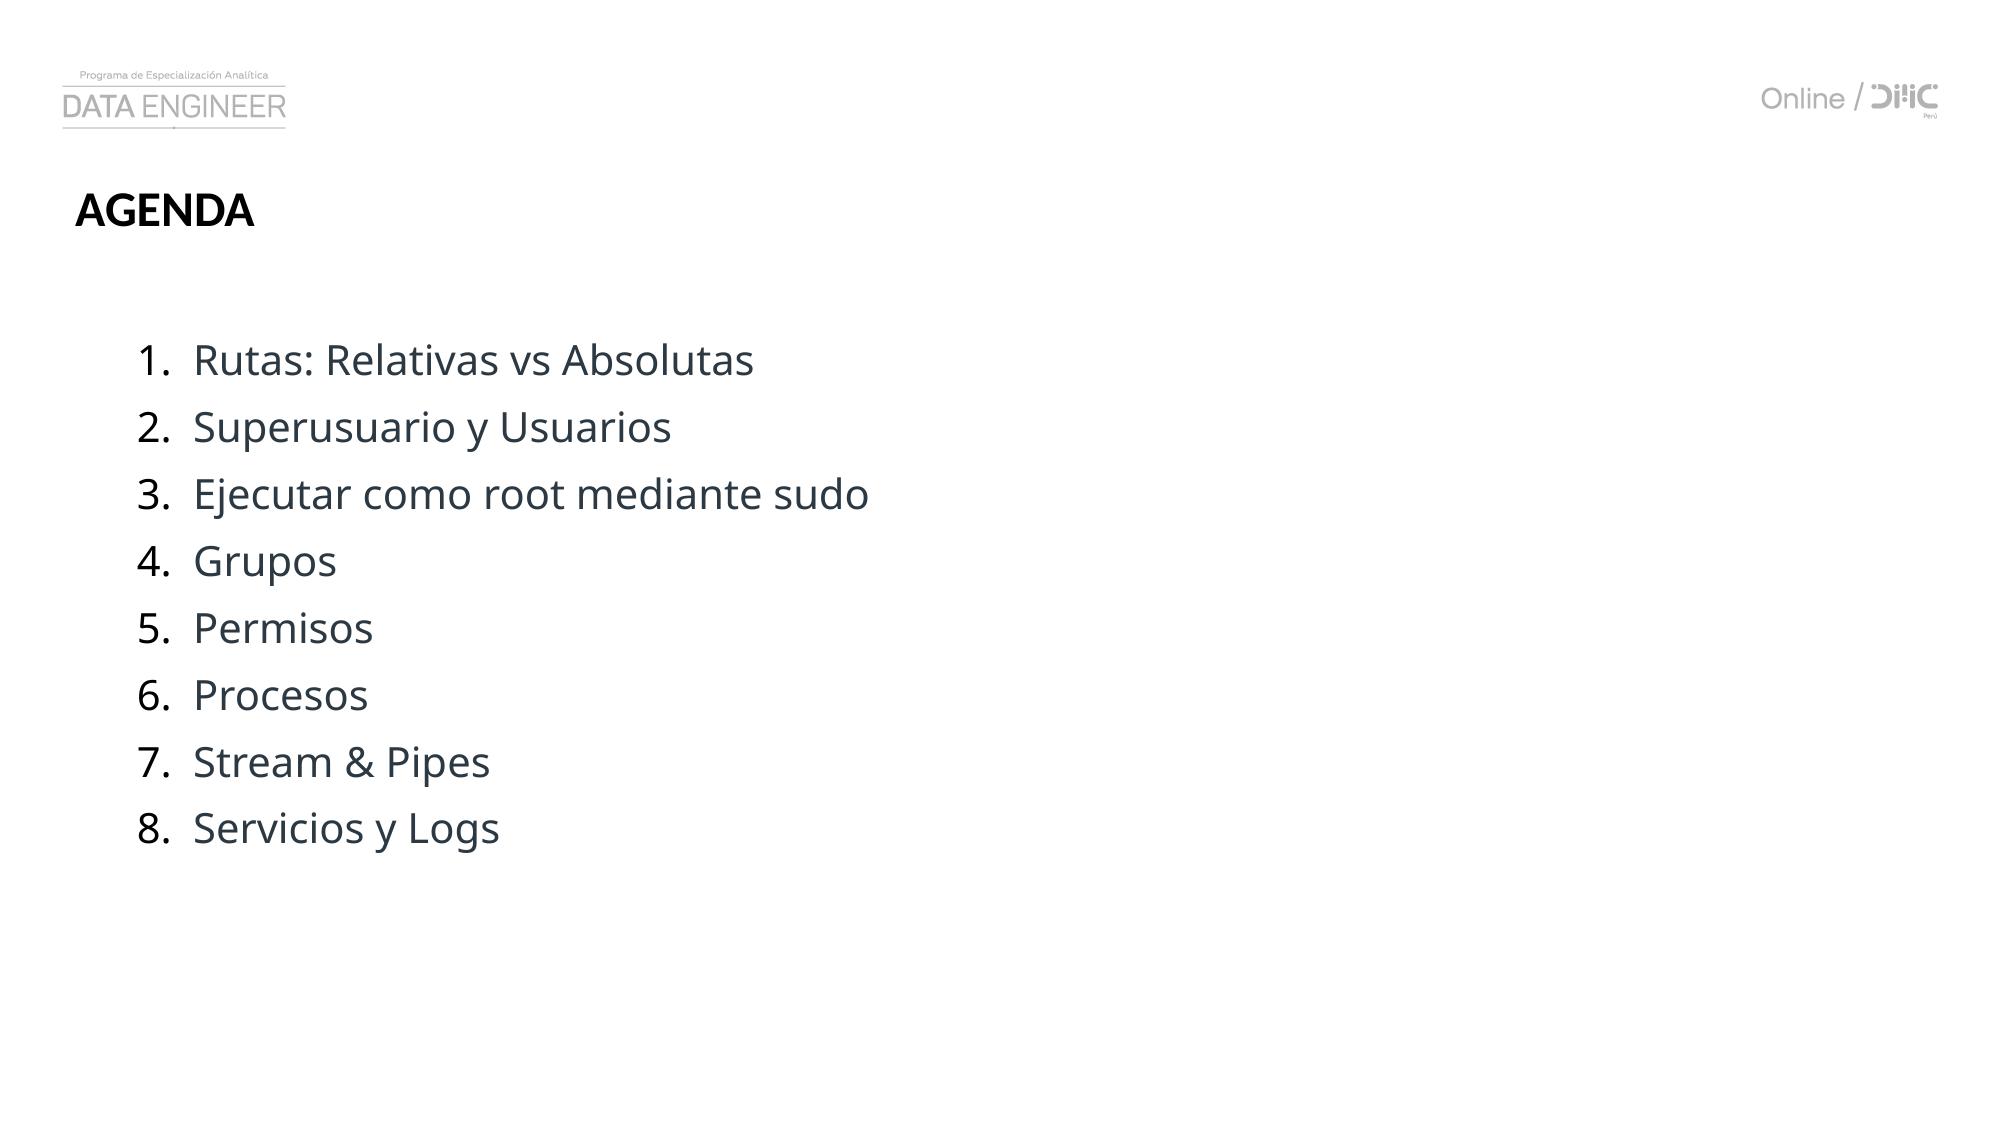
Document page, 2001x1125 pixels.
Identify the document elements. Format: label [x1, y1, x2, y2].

list [0, 0, 2000, 1125]
